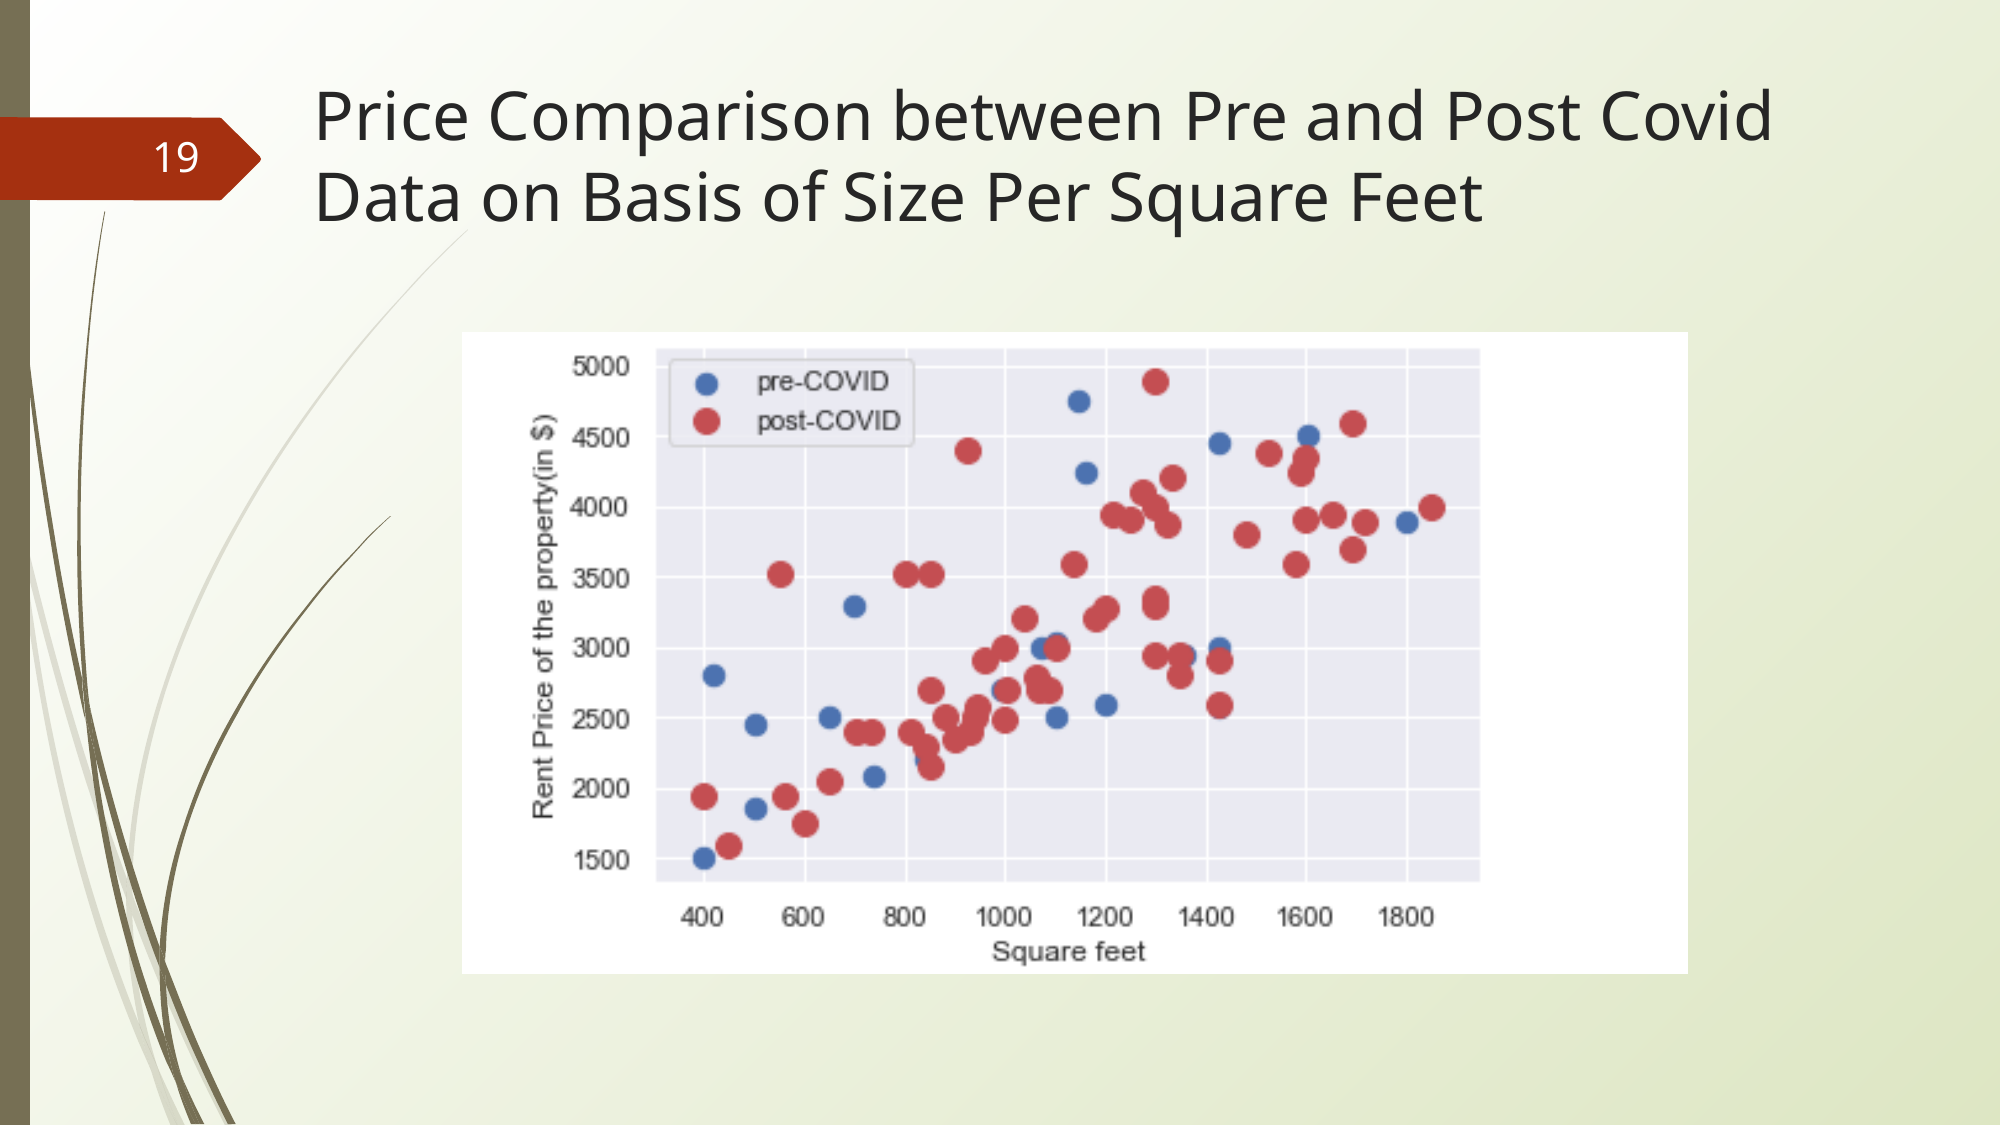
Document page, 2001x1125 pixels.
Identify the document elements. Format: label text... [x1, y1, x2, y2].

slide_number ‹#› [87, 129, 216, 190]
picture [462, 331, 1688, 974]
list [321, 254, 1854, 1080]
title Price Comparison between Pre and Post Covid Data on Basis of Size Per Square Feet [299, 65, 1810, 276]
